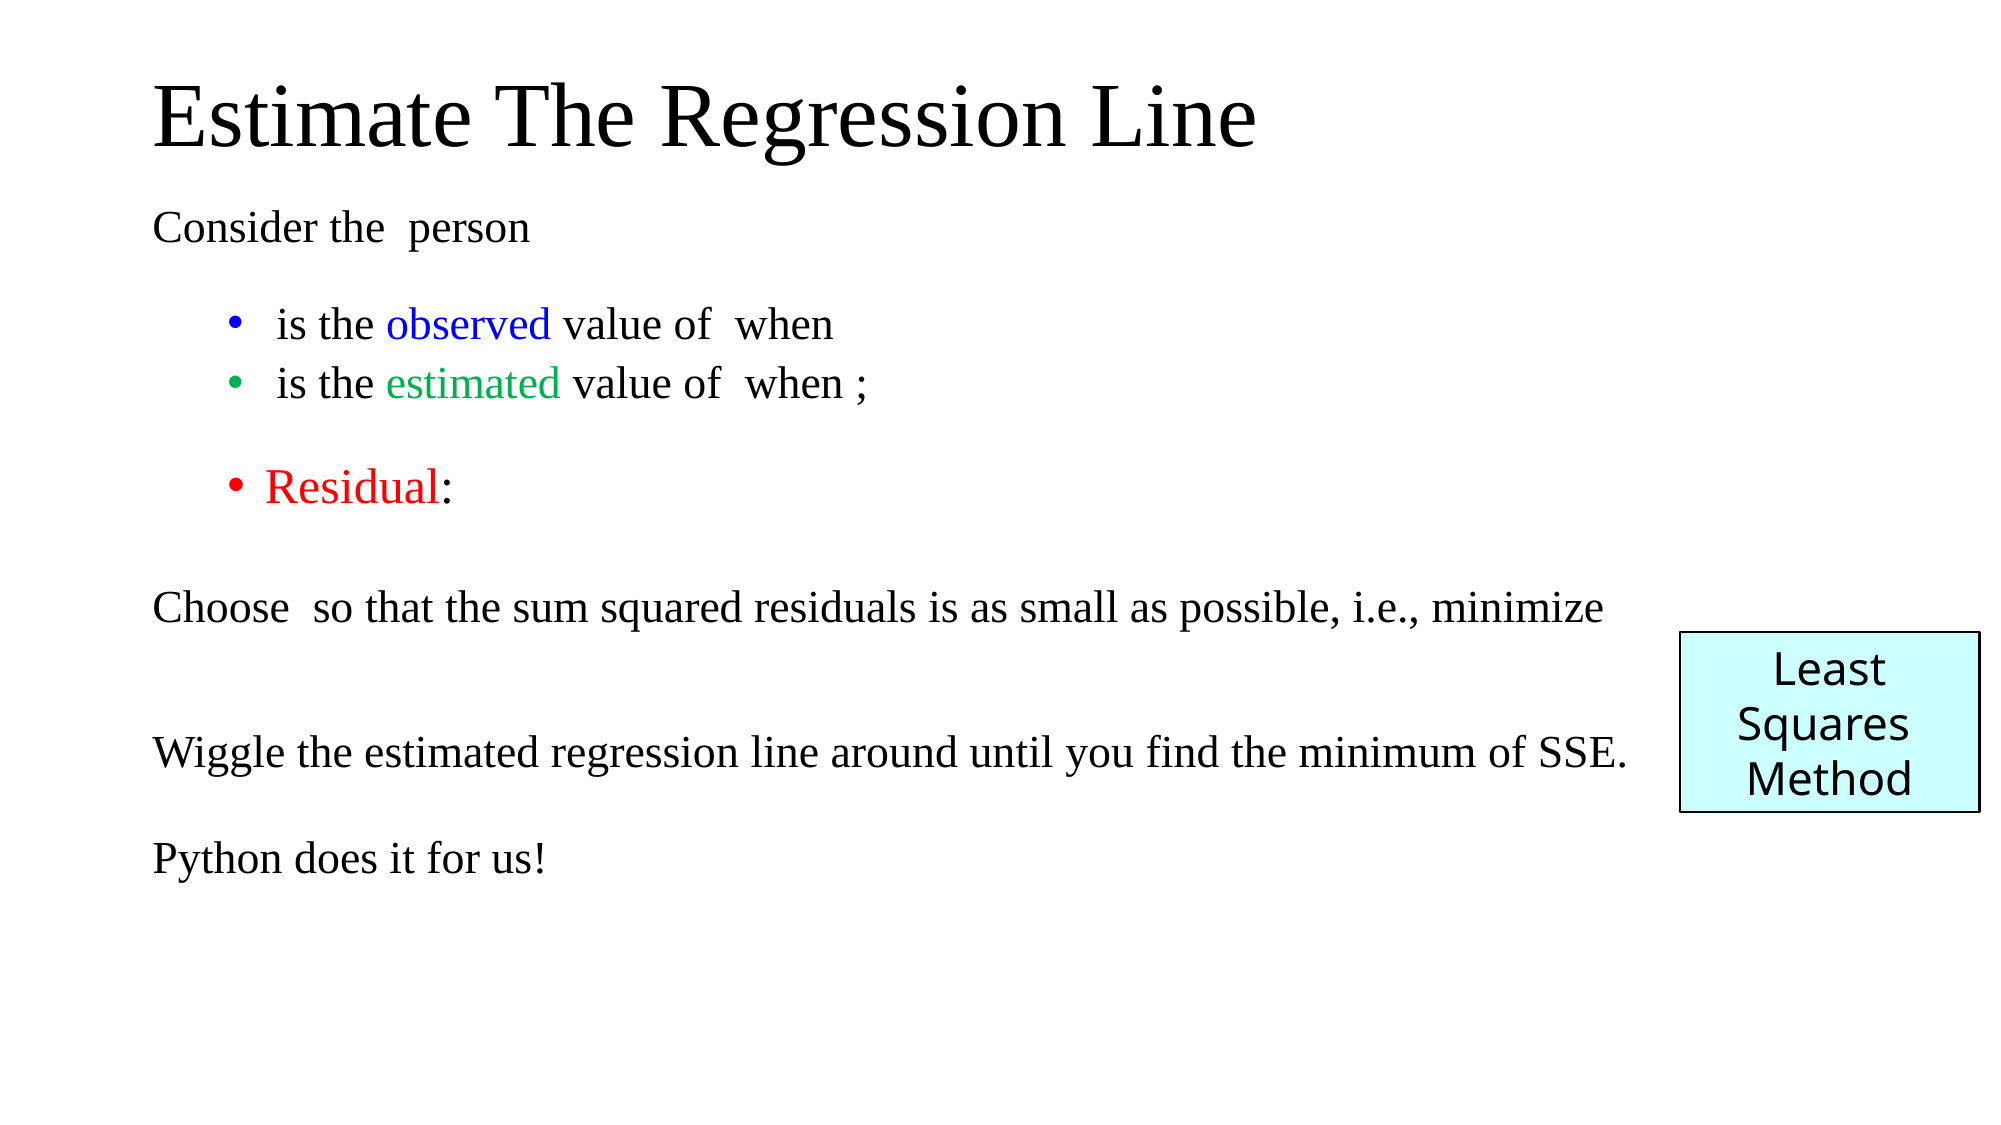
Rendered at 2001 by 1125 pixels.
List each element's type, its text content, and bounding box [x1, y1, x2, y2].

text_box Estimate The Regression Line [137, 59, 1863, 196]
text_box Least Squares Method [1679, 632, 1980, 813]
